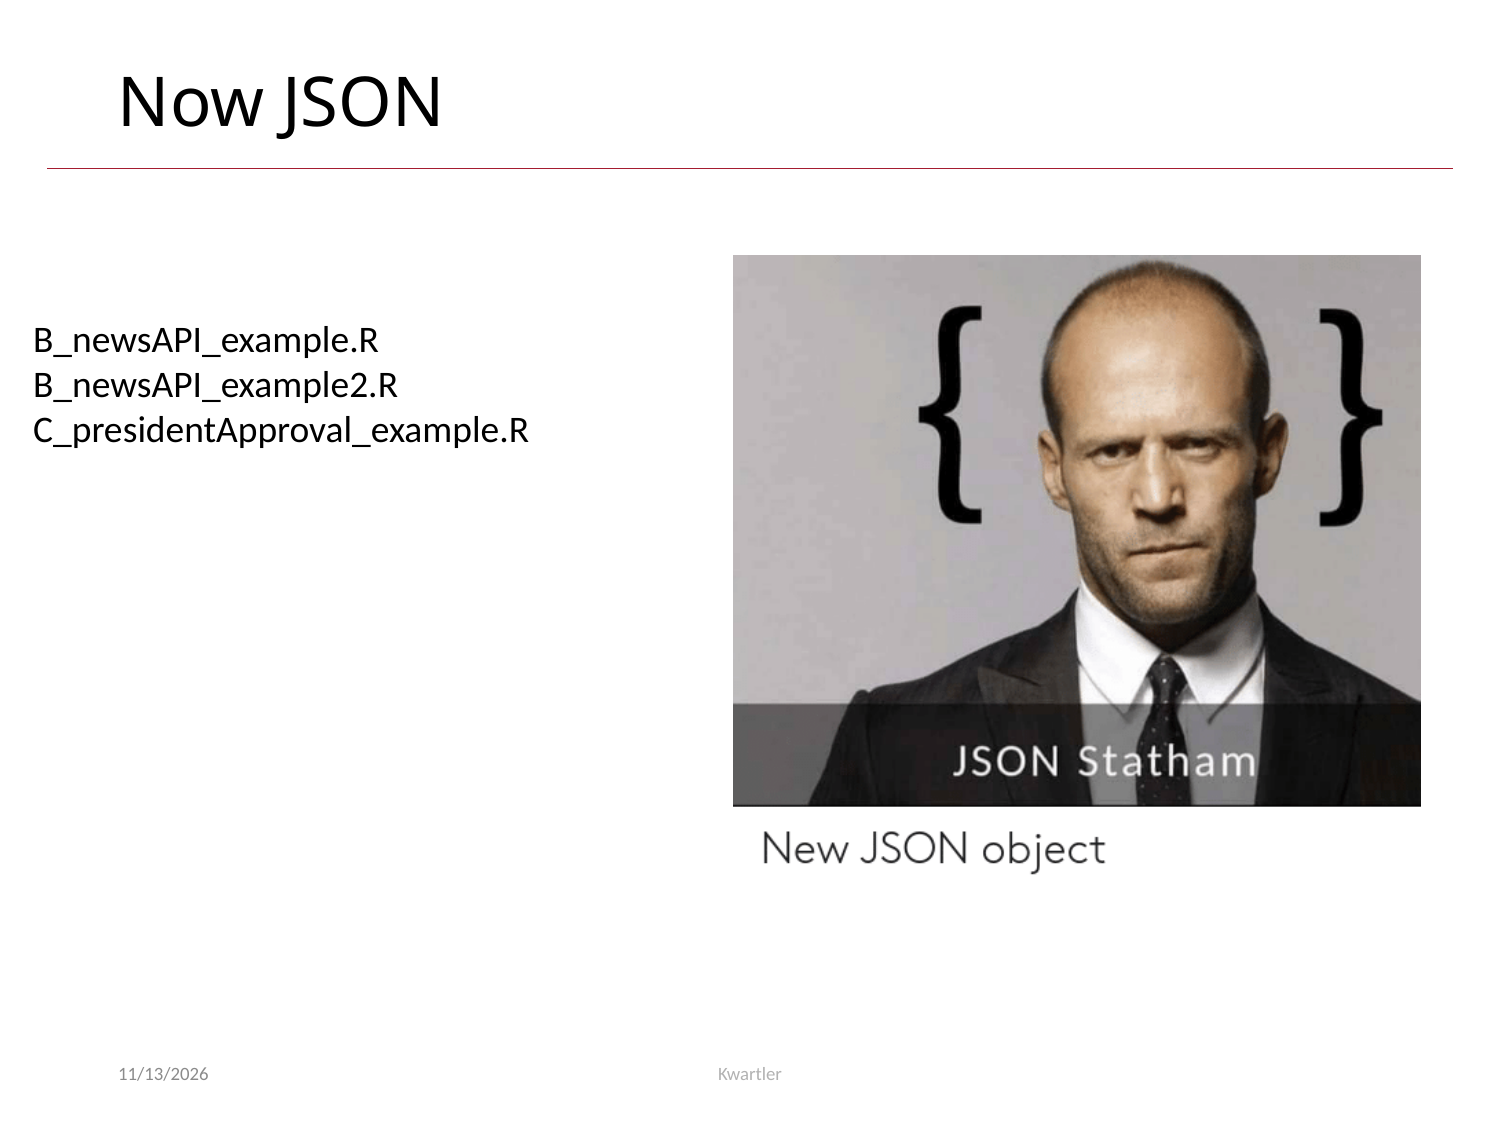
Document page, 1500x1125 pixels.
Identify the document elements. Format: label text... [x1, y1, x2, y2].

text_box B_newsAPI_example.R B_newsAPI_example2.R C_presidentApproval_example.R [18, 307, 545, 458]
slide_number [103, 1042, 441, 1103]
footer Kwartler [496, 1042, 1004, 1103]
picture [733, 255, 1421, 895]
title Now JSON [103, 59, 1397, 157]
